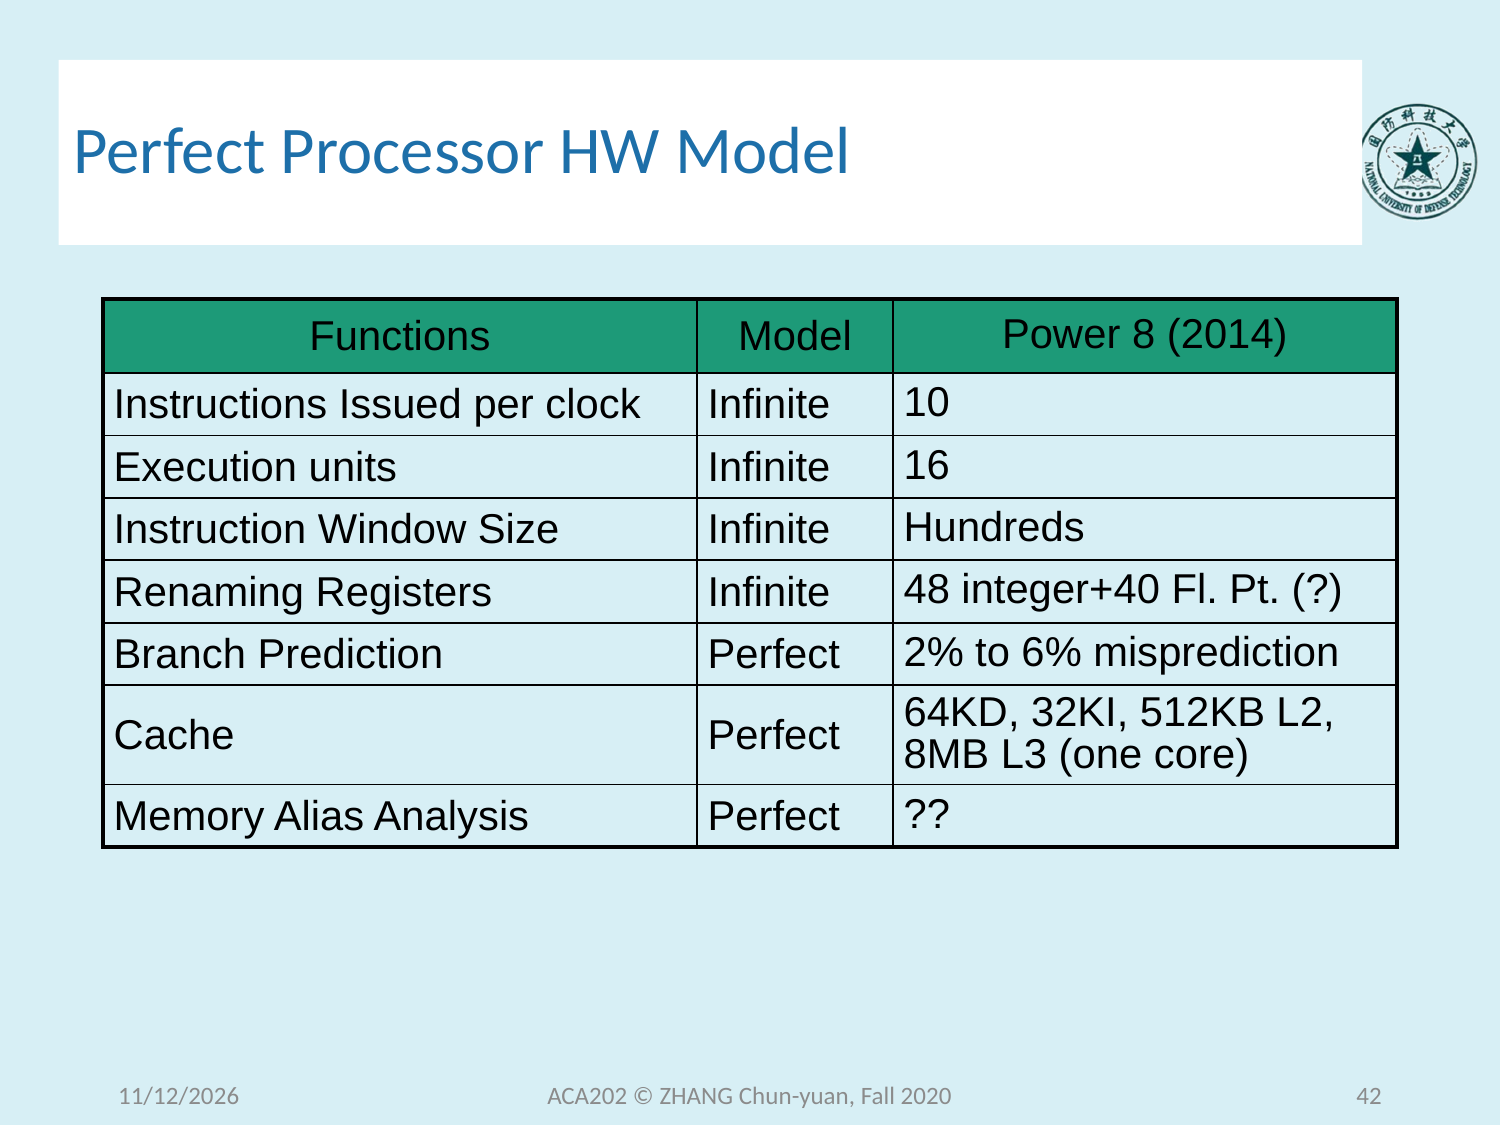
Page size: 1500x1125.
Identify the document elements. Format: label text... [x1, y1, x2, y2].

table_cell Infinite [698, 436, 892, 497]
table_cell Renaming Registers [105, 561, 696, 622]
table_header Functions [105, 301, 696, 372]
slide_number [103, 1064, 441, 1125]
table_header Power 8 (2014) [894, 301, 1395, 372]
table_cell Infinite [698, 374, 892, 435]
table_cell Infinite [698, 561, 892, 622]
table_cell ?? [894, 785, 1395, 845]
table_cell Instruction Window Size [105, 499, 696, 559]
table_cell 48 integer+40 Fl. Pt. (?) [894, 561, 1395, 622]
picture [1363, 102, 1480, 224]
title Perfect Processor HW Model [58, 59, 1363, 245]
table_cell 64KD, 32KI, 512KB L2, 8MB L3 (one core) [894, 686, 1395, 784]
table_cell Instructions Issued per clock [105, 374, 696, 435]
table_cell Execution units [105, 436, 696, 497]
table_cell Perfect [698, 624, 892, 684]
table_cell 2% to 6% misprediction [894, 624, 1395, 684]
table_cell Perfect [698, 686, 892, 784]
table_cell Memory Alias Analysis [105, 785, 696, 845]
table_cell Hundreds [894, 499, 1395, 559]
table_cell Infinite [698, 499, 892, 559]
table_header Model [698, 301, 892, 372]
table_cell 10 [894, 374, 1395, 435]
table_cell Branch Prediction [105, 624, 696, 684]
footer ACA202 © ZHANG Chun-yuan, Fall 2020 [496, 1064, 1004, 1125]
table_cell Perfect [698, 785, 892, 845]
slide_number 42 [1059, 1064, 1397, 1125]
table_cell Cache [105, 686, 696, 784]
table_cell 16 [894, 436, 1395, 497]
